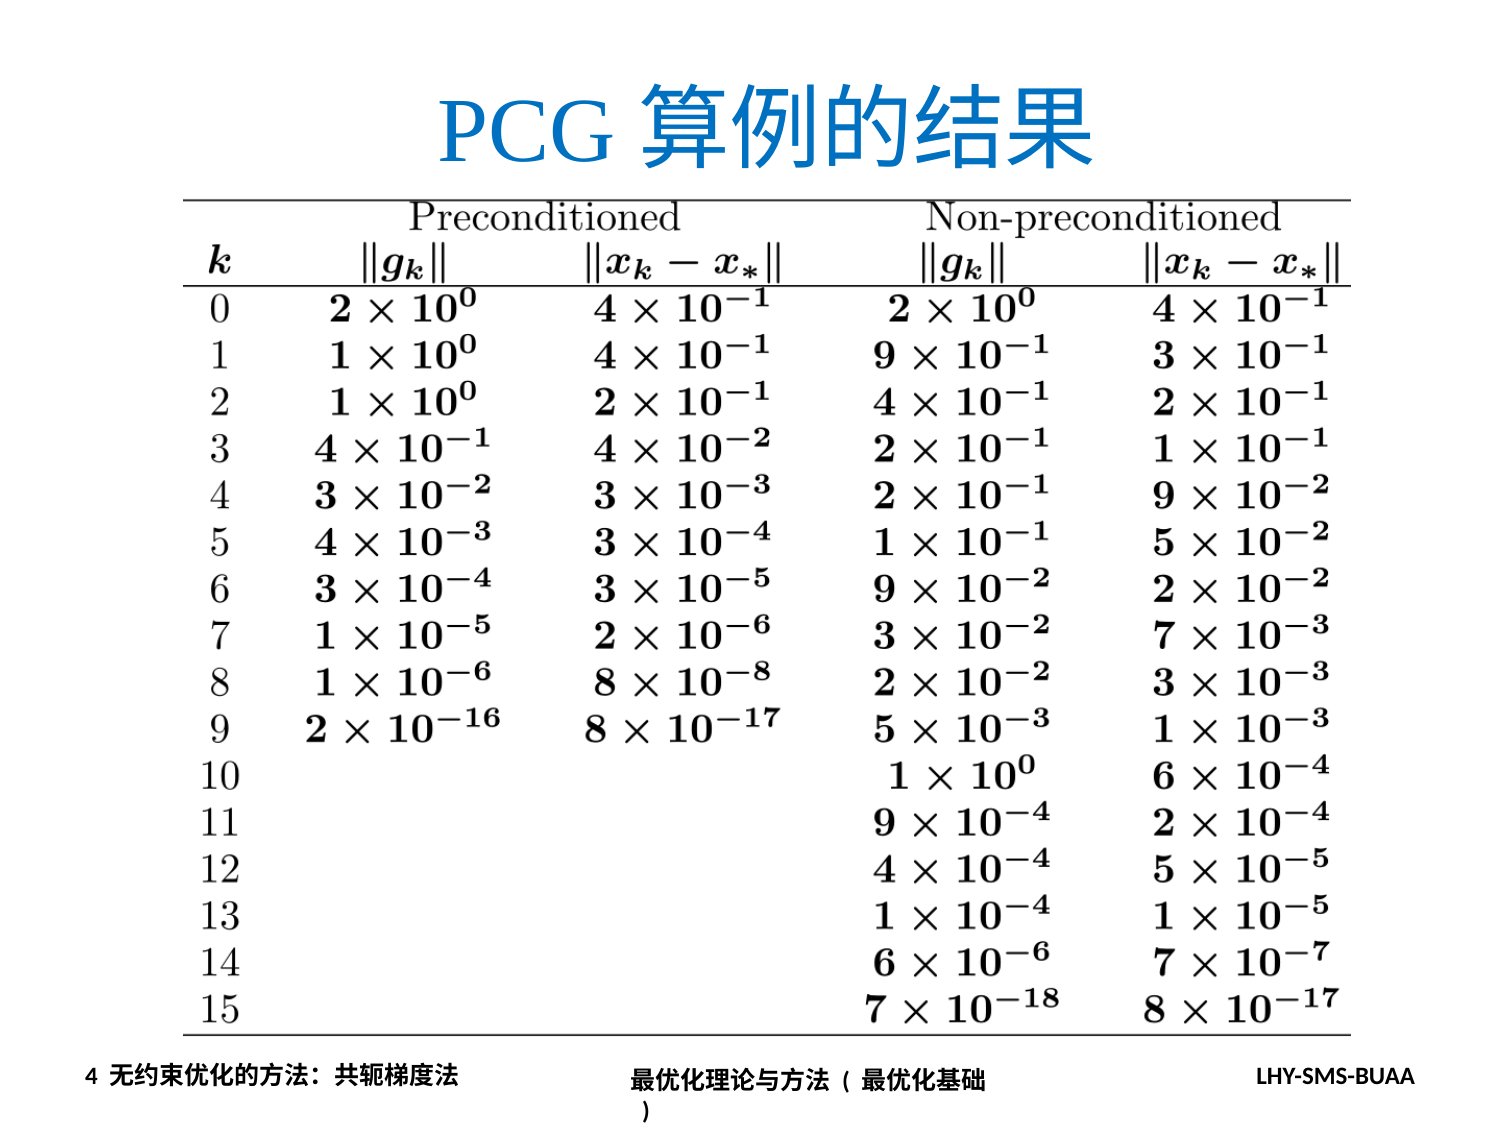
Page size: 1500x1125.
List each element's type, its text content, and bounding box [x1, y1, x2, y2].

text_box PCG算例的结果 [134, 66, 1400, 188]
picture [183, 187, 1351, 1039]
